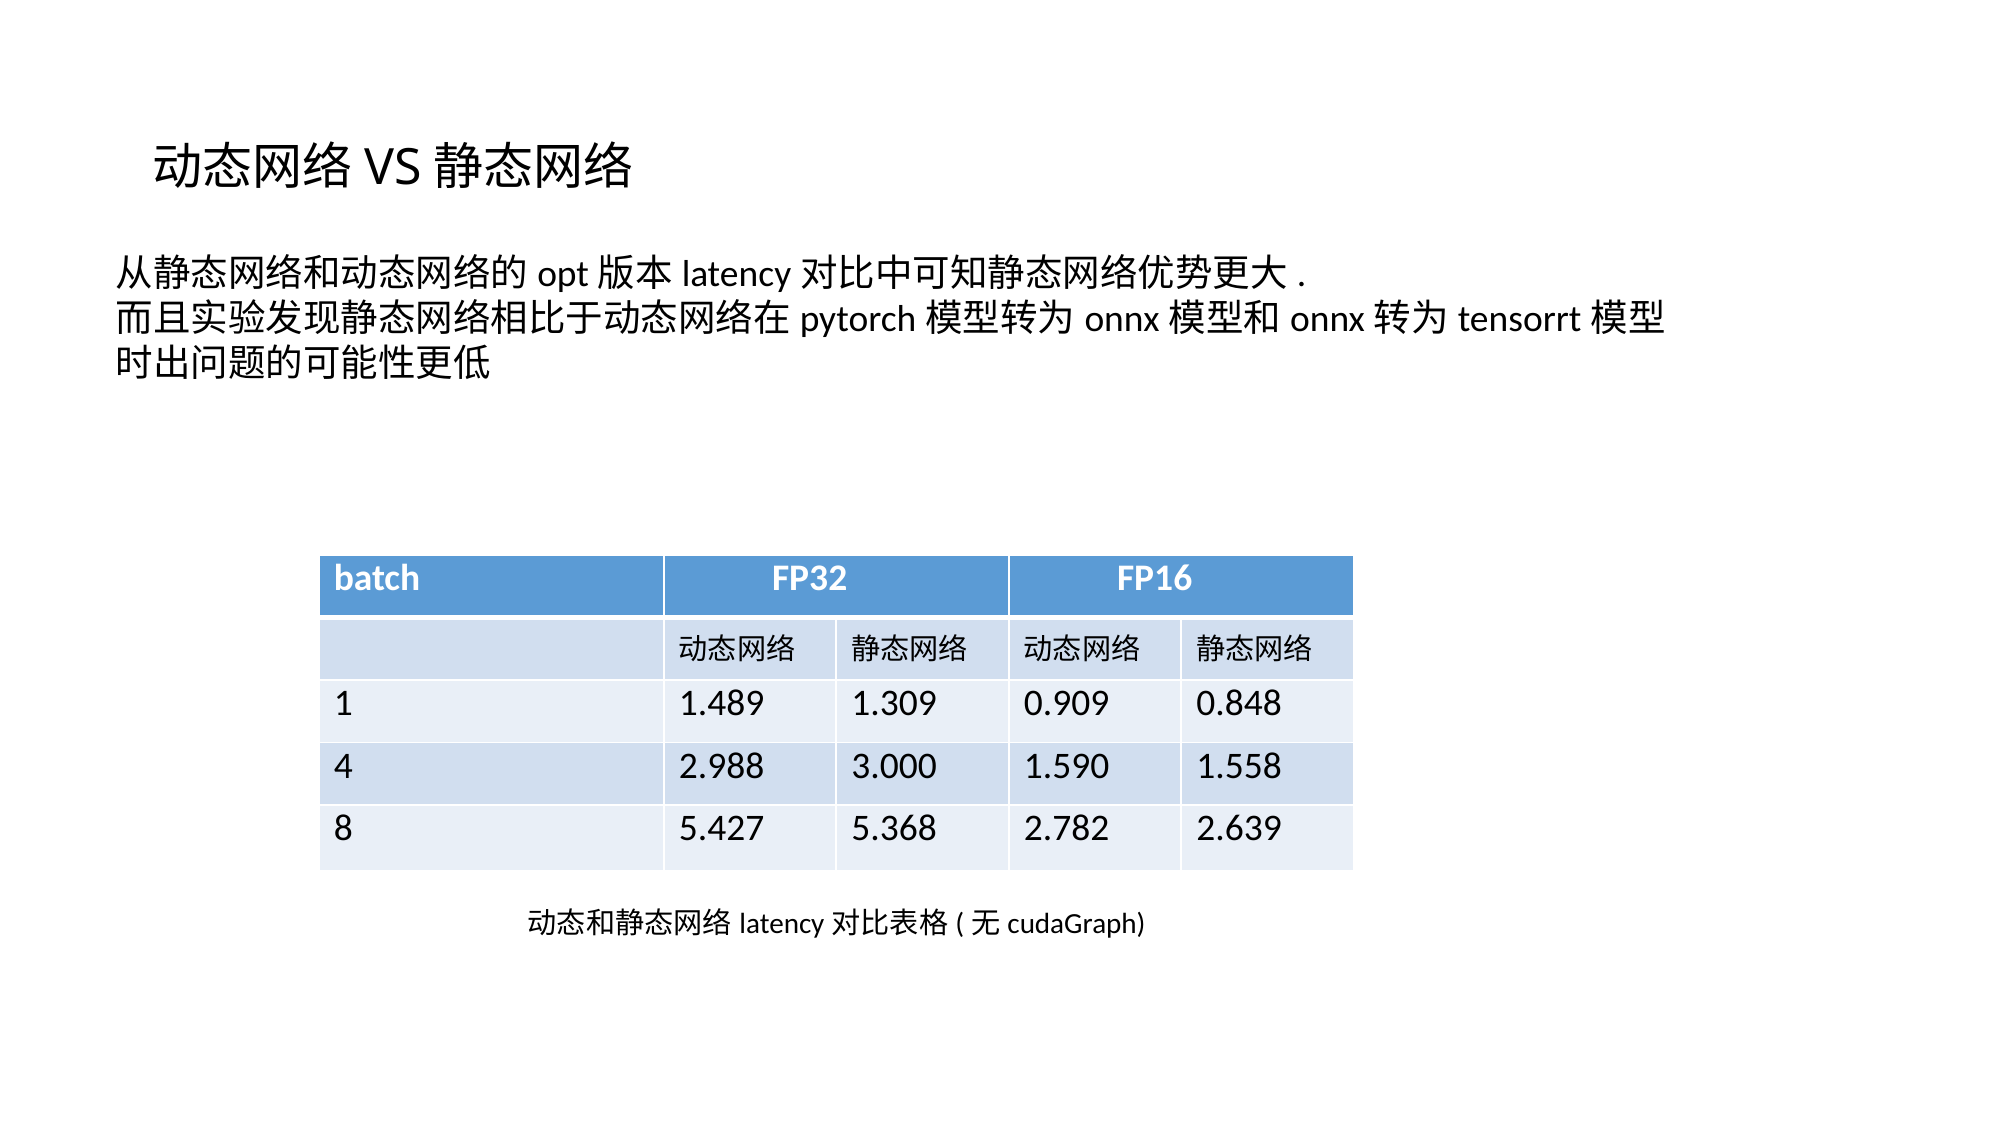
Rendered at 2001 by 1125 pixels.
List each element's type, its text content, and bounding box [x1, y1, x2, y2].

table_cell 8 [320, 806, 663, 870]
table_cell 1.309 [837, 681, 1008, 742]
table_header batch [320, 556, 663, 615]
table_cell 动态网络 [665, 620, 835, 679]
table_cell 2.639 [1182, 806, 1353, 870]
table_cell 0.848 [1182, 681, 1353, 742]
table_cell 静态网络 [837, 620, 1008, 679]
table_cell 4 [320, 743, 663, 804]
table_cell 静态网络 [1182, 620, 1353, 679]
table_cell [320, 620, 663, 679]
table_cell 1.558 [1182, 743, 1353, 804]
table_cell 0.909 [1010, 681, 1180, 742]
table_cell 5.368 [837, 806, 1008, 870]
table_cell 1.590 [1010, 743, 1180, 804]
table_cell 3.000 [837, 743, 1008, 804]
table_cell 2.988 [665, 743, 835, 804]
table_cell 动态网络 [1010, 620, 1180, 679]
table_cell 1.489 [665, 681, 835, 742]
table_header FP16 [1010, 556, 1353, 615]
table_cell 5.427 [665, 806, 835, 870]
table_cell 1 [320, 681, 663, 742]
text_box 从静态网络和动态网络的opt版本latency对比中可知静态网络优势更大. 而且实验发现静态网络相比于动态网络在pytorch模型转为onnx模型和onnx转为tensorrt模型时出问题的可能性更低 [101, 241, 1714, 392]
title 动态网络VS静态网络 [137, 59, 1863, 278]
table_header FP32 [665, 556, 1008, 615]
table_cell 2.782 [1010, 806, 1180, 870]
text_box 动态和静态网络latency对比表格(无cudaGraph) [512, 896, 1161, 947]
